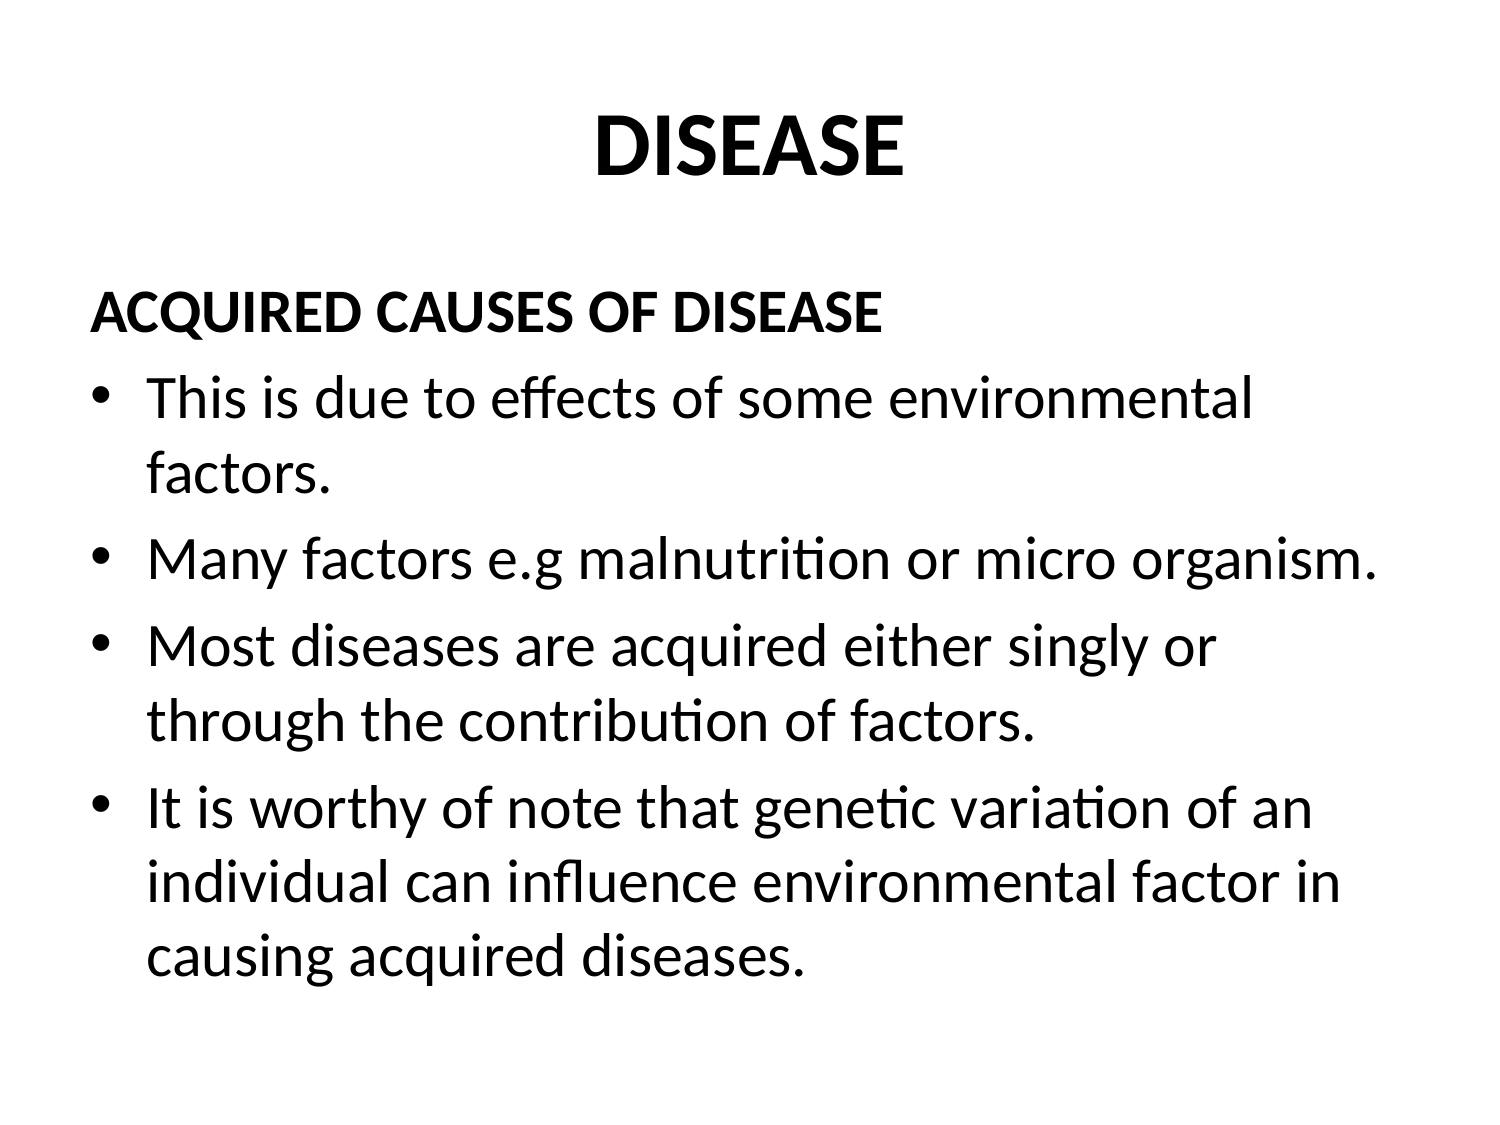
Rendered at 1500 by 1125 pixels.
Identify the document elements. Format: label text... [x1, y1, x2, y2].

list ACQUIRED CAUSES OF DISEASE This is due to effects of some environmental factors. Many factors e.g malnutrition or micro organism. Most diseases are acquired either singly or through the contribution of factors. It is worthy of note that genetic variation of an individual can influence environmental factor in causing acquired diseases. [75, 262, 1425, 1005]
title DISEASE [75, 45, 1425, 233]
